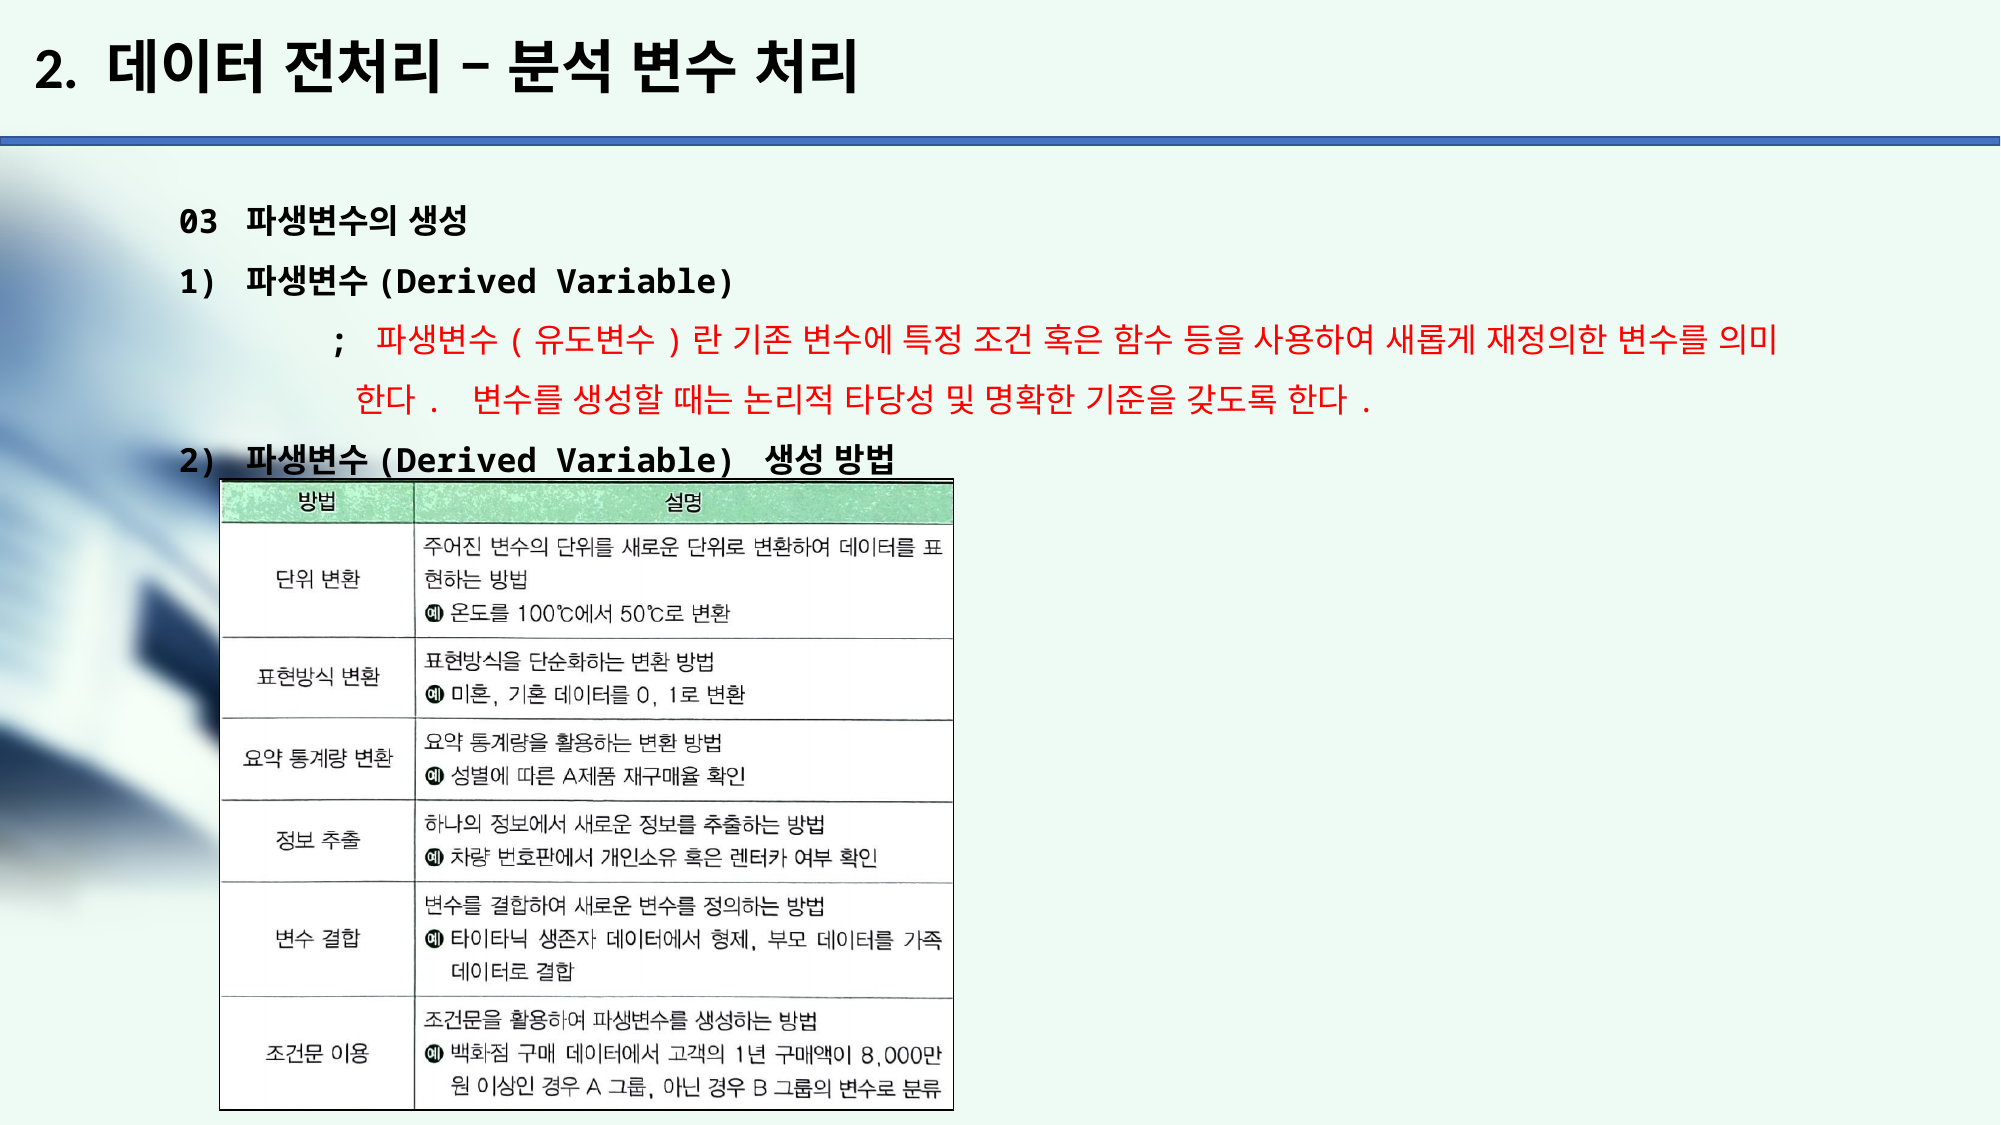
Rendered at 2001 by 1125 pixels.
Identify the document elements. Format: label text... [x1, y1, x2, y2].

text_box 03 파생변수의 생성 1) 파생변수(Derived Variable) ; 파생변수(유도변수)란 기존 변수에 특정 조건 혹은 함수 등을 사용하여 새롭게 재정의한 변수를 의미 한다. 변수를 생성할 때는 논리적 타당성 및 명확한 기준을 갖도록 한다. 2) 파생변수(Derived Variable) 생성 방법 [163, 172, 1922, 487]
picture [0, 0, 2000, 136]
title 2. 데이터 전처리 – 분석 변수 처리 [19, 14, 1745, 126]
picture [0, 146, 2000, 1125]
